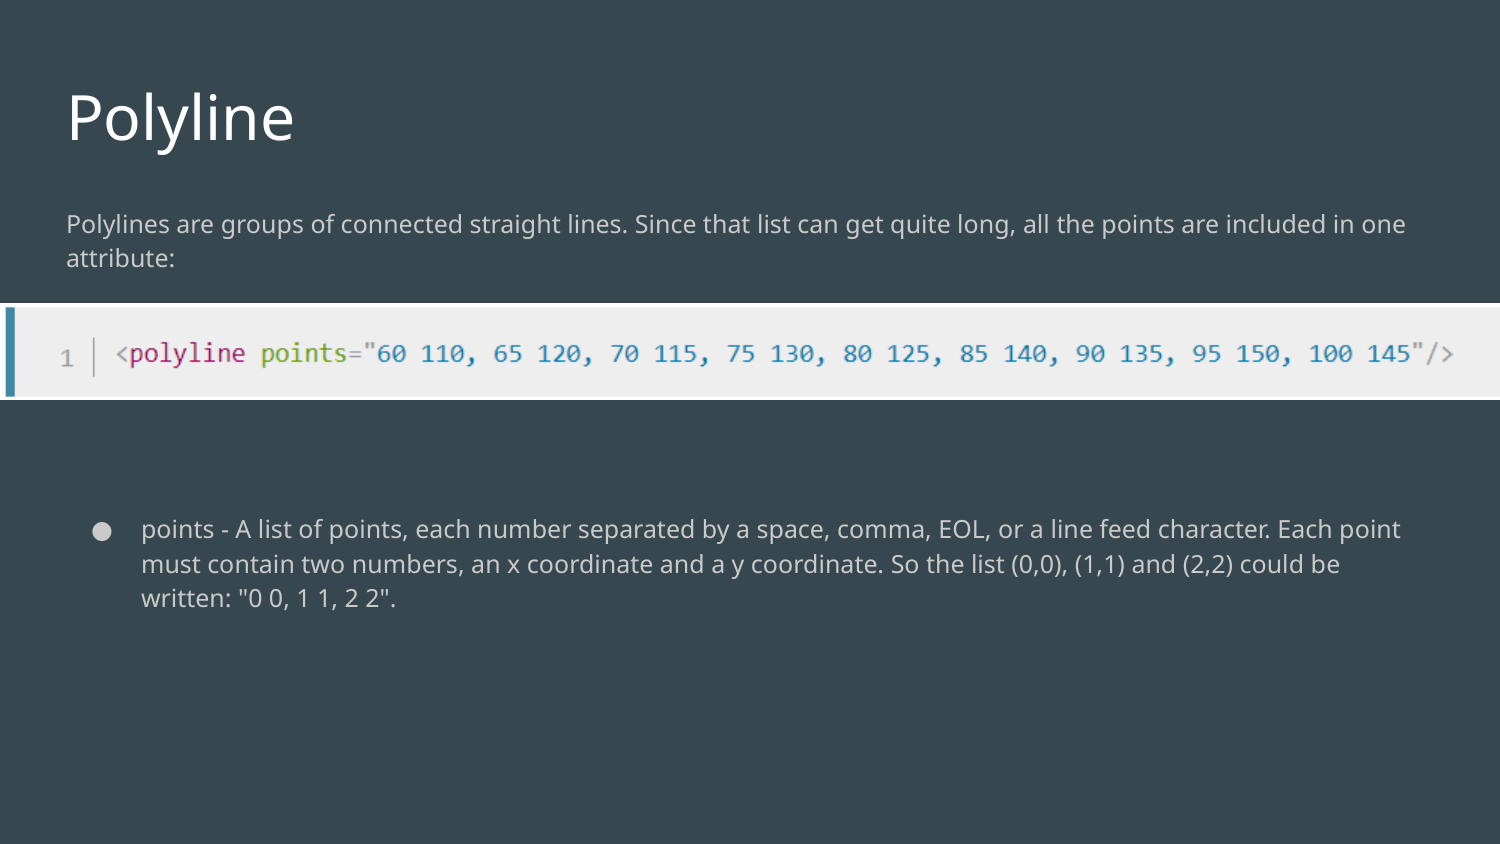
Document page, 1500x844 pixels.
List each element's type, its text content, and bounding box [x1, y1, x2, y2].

title Polyline [51, 63, 1449, 158]
picture [0, 303, 1500, 401]
list Polylines are groups of connected straight lines. Since that list can get quite long, all the points are included in one attribute: points - A list of points, each number separated by a space, comma, EOL, or a line feed character. Each point must contain two numbers, an x coordinate and a y coordinate. So the list (0,0), (1,1) and (2,2) could be written: "0 0, 1 1, 2 2". [51, 408, 1449, 750]
list Polylines are groups of connected straight lines. Since that list can get quite long, all the points are included in one attribute: points - A list of points, each number separated by a space, comma, EOL, or a line feed character. Each point must contain two numbers, an x coordinate and a y coordinate. So the list (0,0), (1,1) and (2,2) could be written: "0 0, 1 1, 2 2". [51, 189, 1449, 301]
